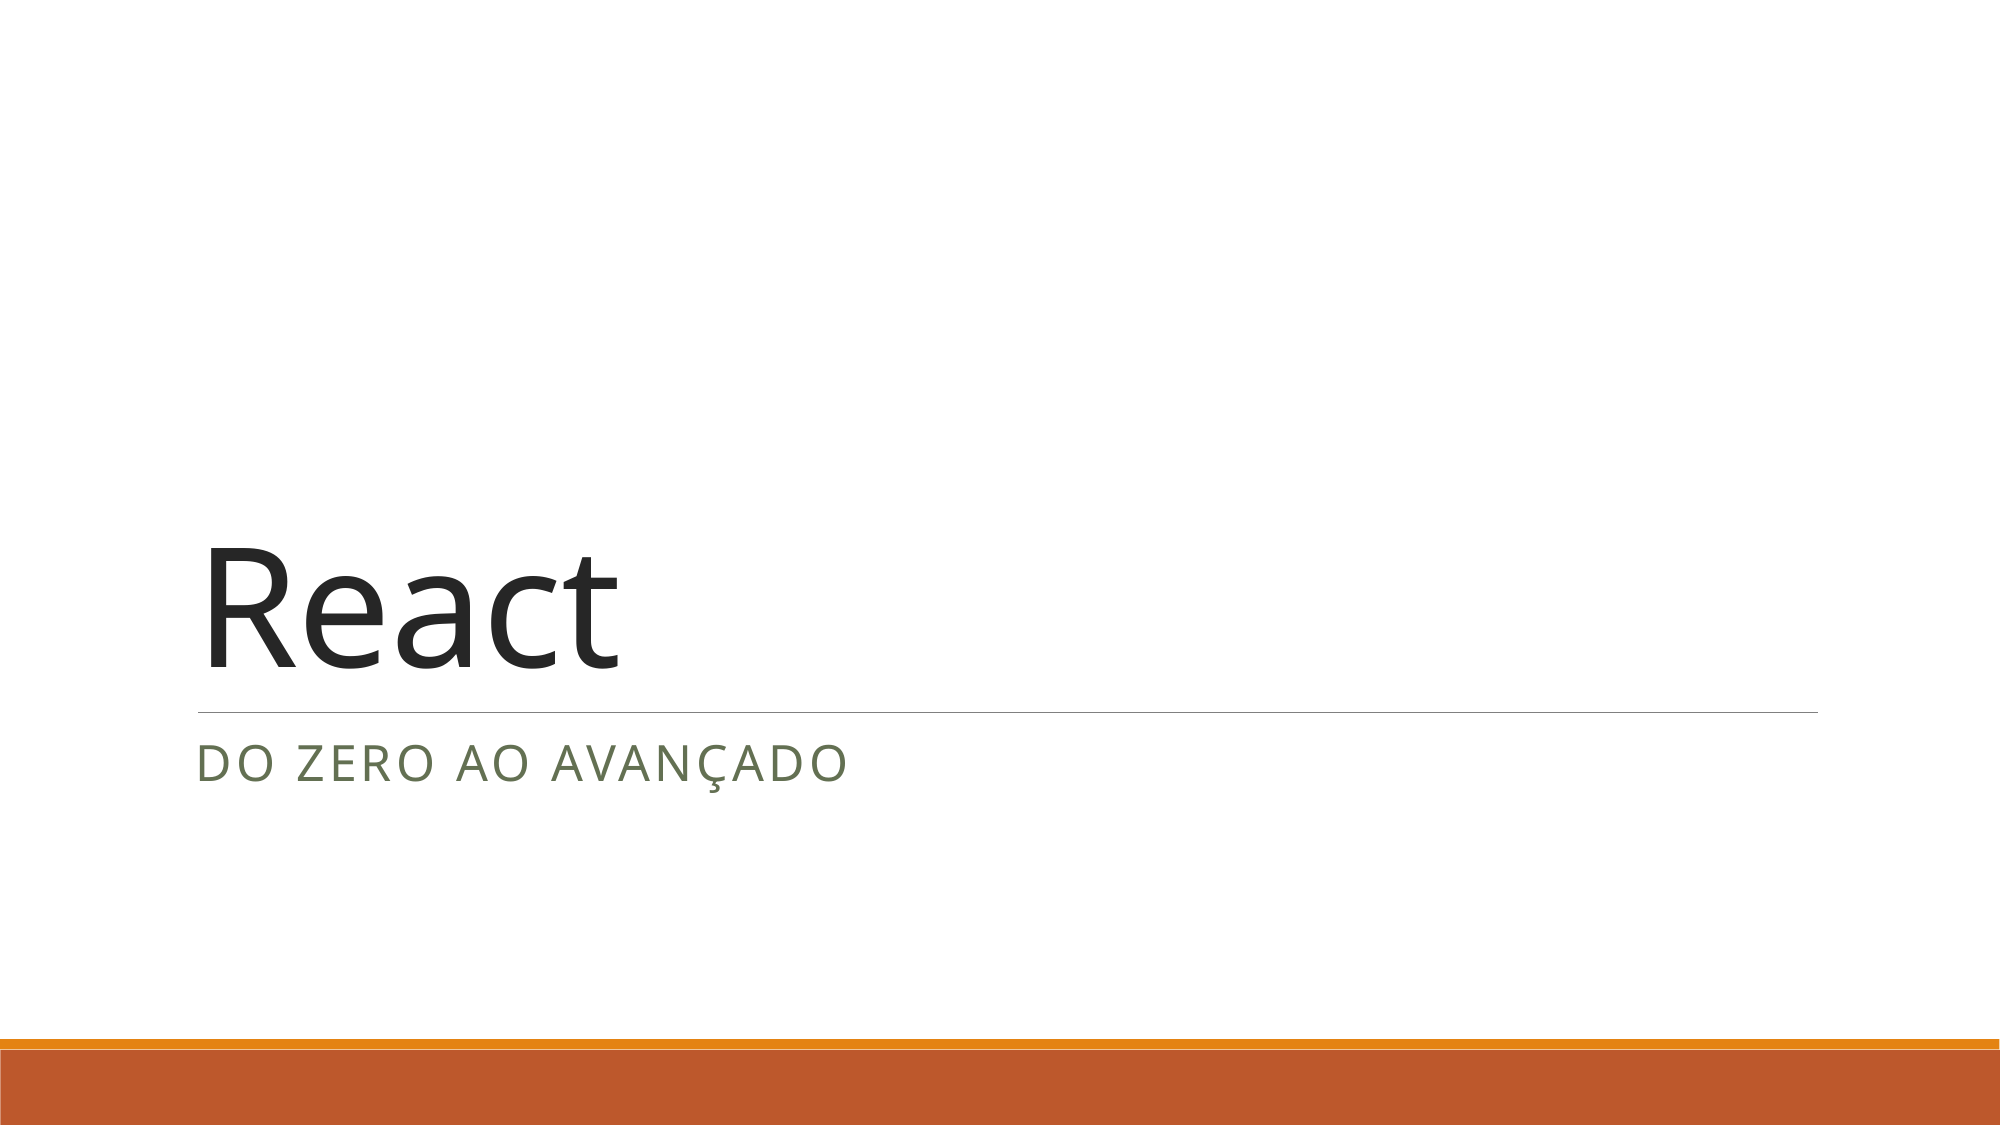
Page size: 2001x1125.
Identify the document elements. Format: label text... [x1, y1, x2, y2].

title React [180, 124, 1830, 710]
subtitle Do zero ao avançado [180, 730, 1831, 919]
